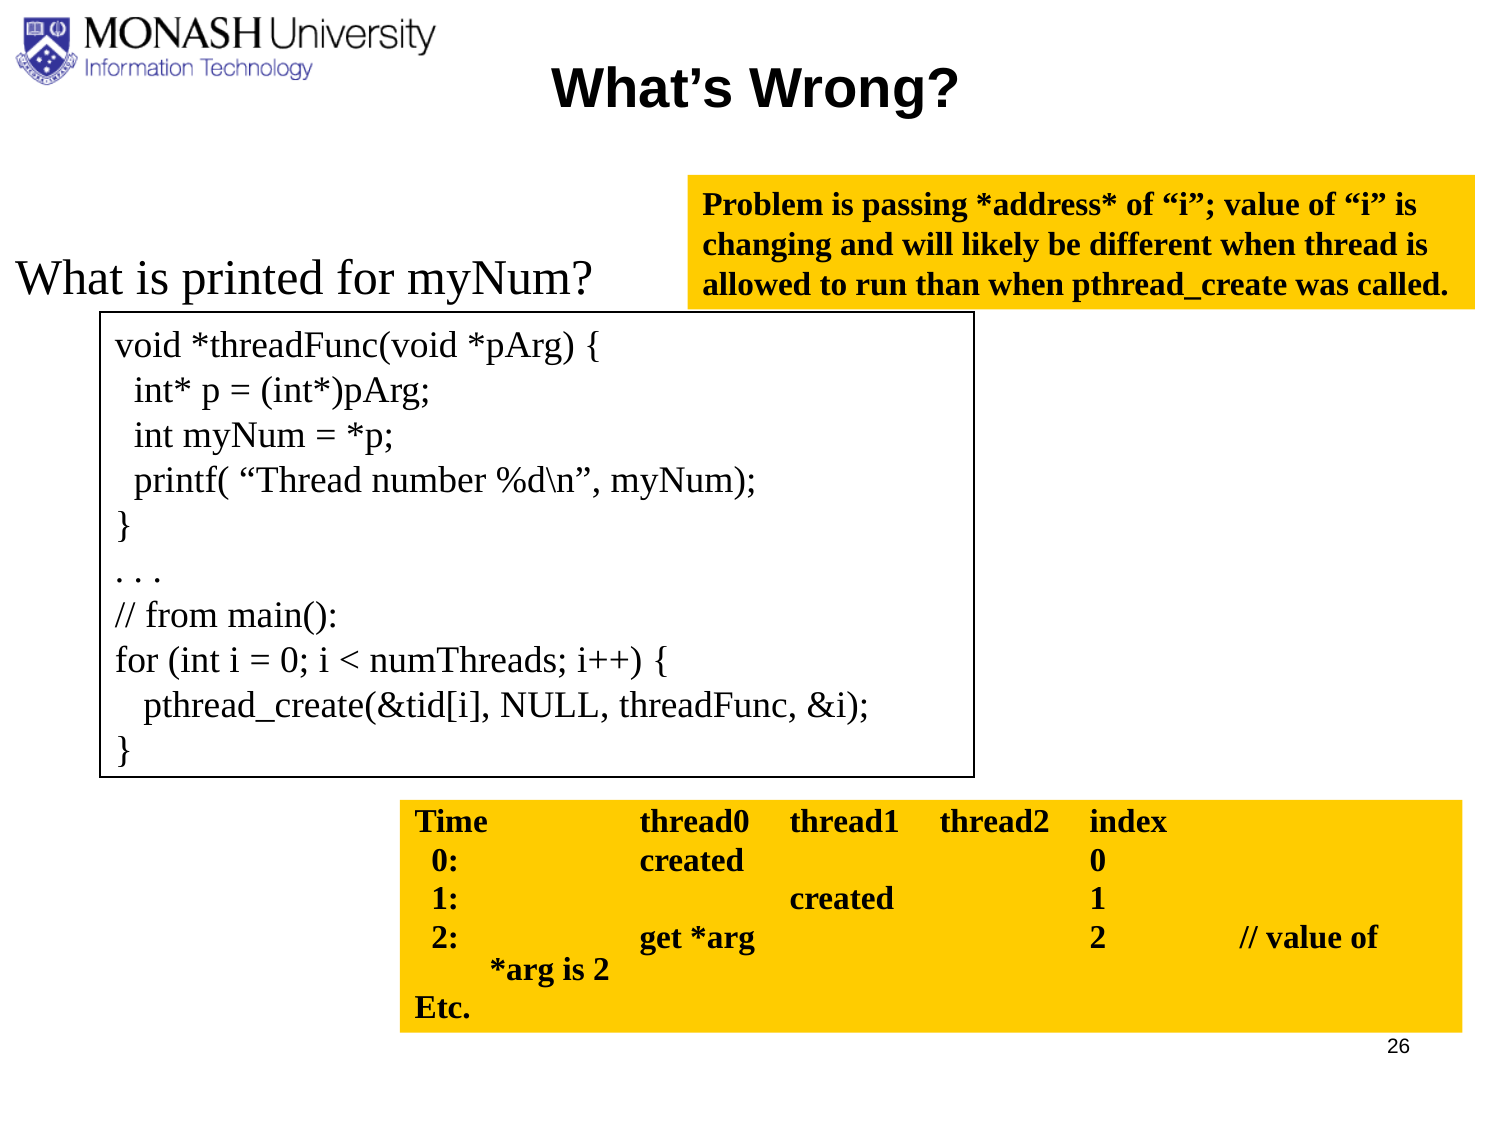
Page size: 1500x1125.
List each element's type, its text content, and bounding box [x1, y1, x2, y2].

slide_number 26 [1112, 1033, 1426, 1101]
title What’s Wrong? [462, 45, 1050, 126]
text_box Time thread0 thread1 thread2 index 0: created 0 1: created 1 2: get *arg 2 // value of *arg is 2 Etc. [399, 799, 1463, 1033]
list What is printed for myNum? [0, 237, 663, 313]
text_box void *threadFunc(void *pArg) { int* p = (int*)pArg; int myNum = *p; printf( “Thread number %d\n”, myNum); } . . . // from main(): for (int i = 0; i < numThreads; i++) { pthread_create(&tid[i], NULL, threadFunc, &i); } [99, 312, 974, 778]
text_box Problem is passing *address* of “i”; value of “i” is changing and will likely be different when thread is allowed to run than when pthread_create was called. [687, 174, 1475, 310]
picture [0, 0, 438, 101]
